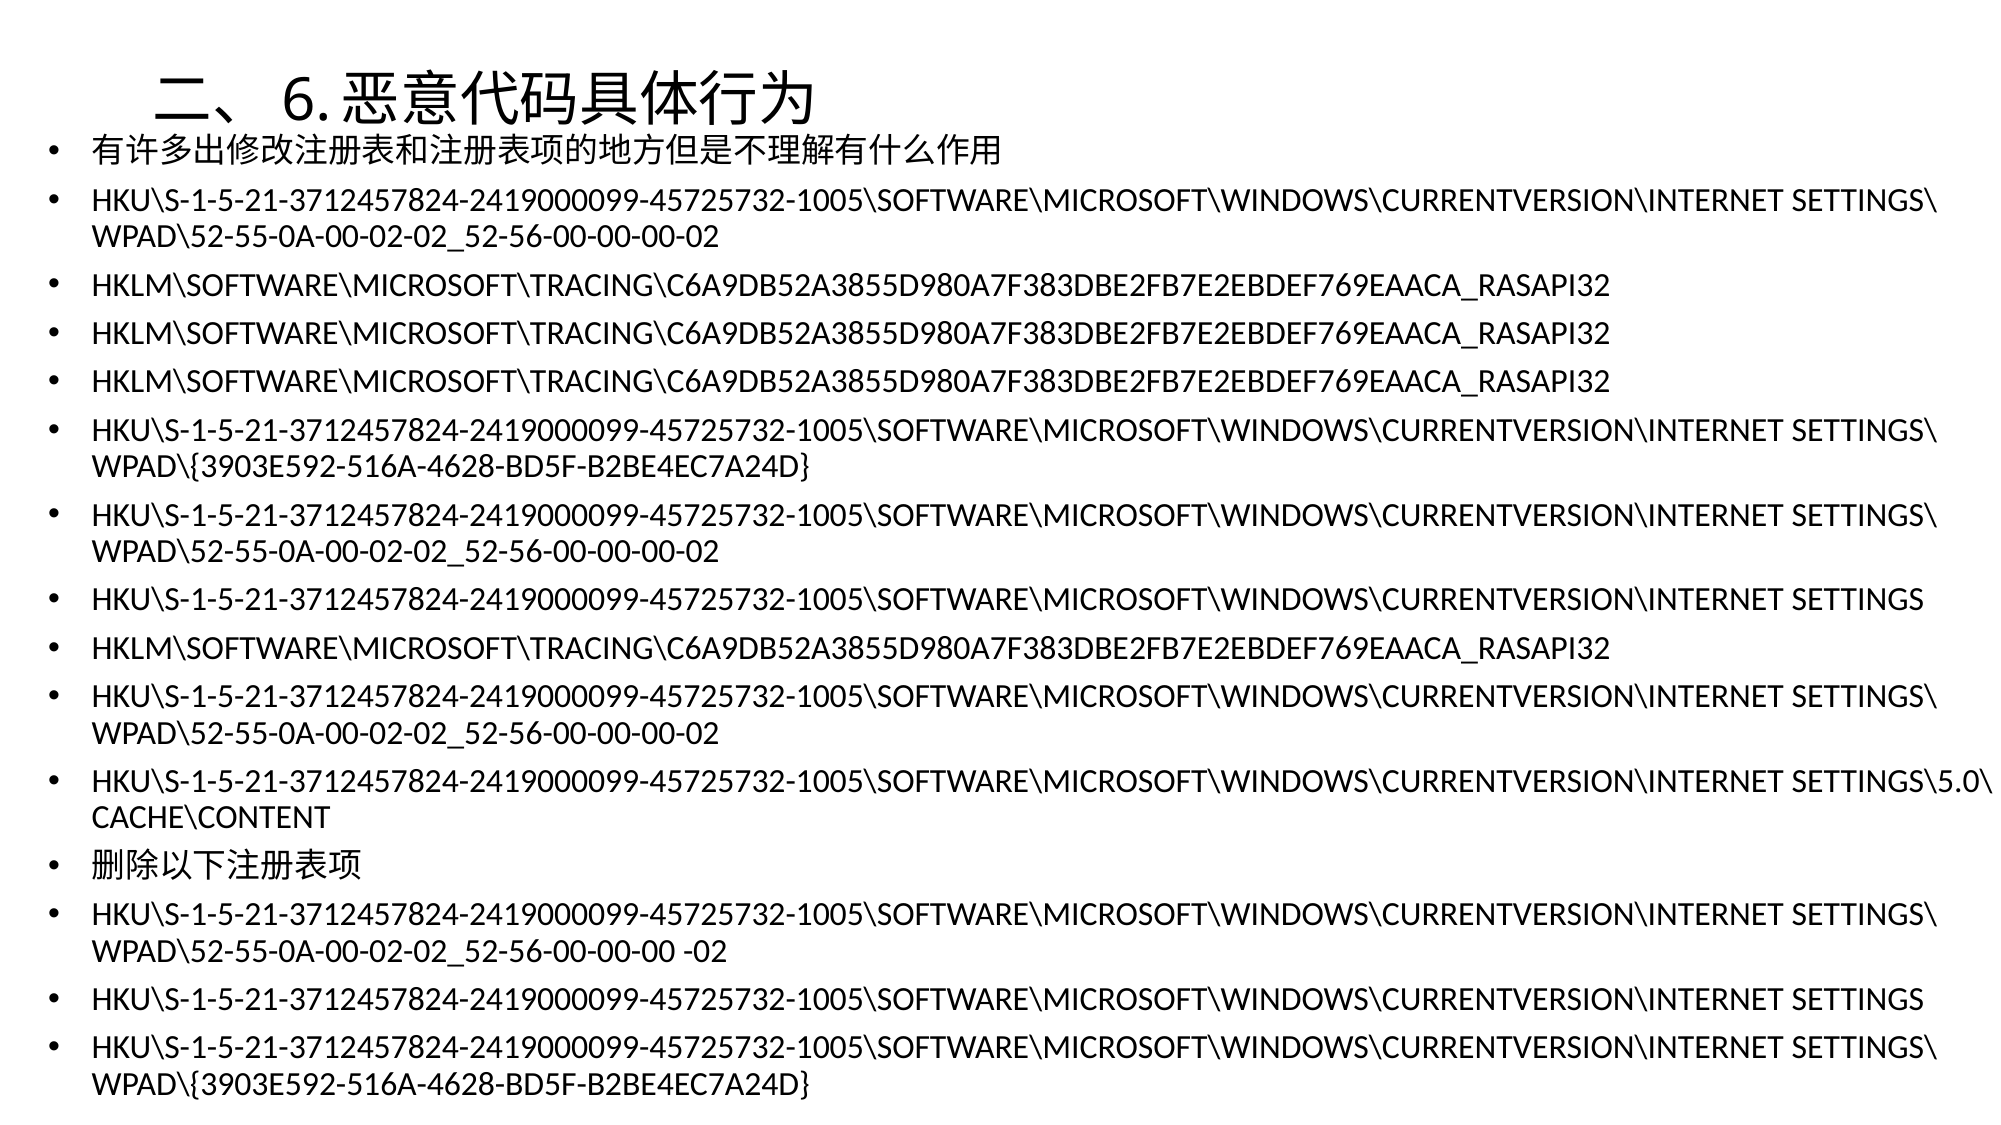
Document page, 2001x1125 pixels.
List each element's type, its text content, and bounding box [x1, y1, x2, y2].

list 有许多出修改注册表和注册表项的地方但是不理解有什么作用 HKU\S-1-5-21-3712457824-2419000099-45725732-1005\SOFTWARE\MICROSOFT\WINDOWS\CURRENTVERSION\INTERNET SETTINGS\WPAD\52-55-0A-00-02-02_52-56-00-00-00-02 HKLM\SOFTWARE\MICROSOFT\TRACING\C6A9DB52A3855D980A7F383DBE2FB7E2EBDEF769EAACA_RASAPI32 HKLM\SOFTWARE\MICROSOFT\TRACING\C6A9DB52A3855D980A7F383DBE2FB7E2EBDEF769EAACA_RASAPI32 HKLM\SOFTWARE\MICROSOFT\TRACING\C6A9DB52A3855D980A7F383DBE2FB7E2EBDEF769EAACA_RASAPI32 HKU\S-1-5-21-3712457824-2419000099-45725732-1005\SOFTWARE\MICROSOFT\WINDOWS\CURRENTVERSION\INTERNET SETTINGS\WPAD\{3903E592-516A-4628-BD5F-B2BE4EC7A24D} HKU\S-1-5-21-3712457824-2419000099-45725732-1005\SOFTWARE\MICROSOFT\WINDOWS\CURRENTVERSION\INTERNET SETTINGS\WPAD\52-55-0A-00-02-02_52-56-00-00-00-02 HKU\S-1-5-21-3712457824-2419000099-45725732-1005\SOFTWARE\MICROSOFT\WINDOWS\CURRENTVERSION\INTERNET SETTINGS HKLM\SOFTWARE\MICROSOFT\TRACING\C6A9DB52A3855D980A7F383DBE2FB7E2EBDEF769EAACA_RASAPI32 HKU\S-1-5-21-3712457824-2419000099-45725732-1005\SOFTWARE\MICROSOFT\WINDOWS\CURRENTVERSION\INTERNET SETTINGS\WPAD\52-55-0A-00-02-02_52-56-00-00-00-02 HKU\S-1-5-21-3712457824-2419000099-45725732-1005\SOFTWARE\MICROSOFT\WINDOWS\CURRENTVERSION\INTERNET SETTINGS\5.0\CACHE\CONTENT 删除以下注册表项 HKU\S-1-5-21-3712457824-2419000099-45725732-1005\SOFTWARE\MICROSOFT\WINDOWS\CURRENTVERSION\INTERNET SETTINGS\WPAD\52-55-0A-00-02-02_52-56-00-00-00 -02 HKU\S-1-5-21-3712457824-2419000099-45725732-1005\SOFTWARE\MICROSOFT\WINDOWS\CURRENTVERSION\INTERNET SETTINGS HKU\S-1-5-21-3712457824-2419000099-45725732-1005\SOFTWARE\MICROSOFT\WINDOWS\CURRENTVERSION\INTERNET SETTINGS\WPAD\{3903E592-516A-4628-BD5F-B2BE4EC7A24D} [33, 126, 2000, 1125]
title 二、6.恶意代码具体行为 [137, 59, 1863, 126]
